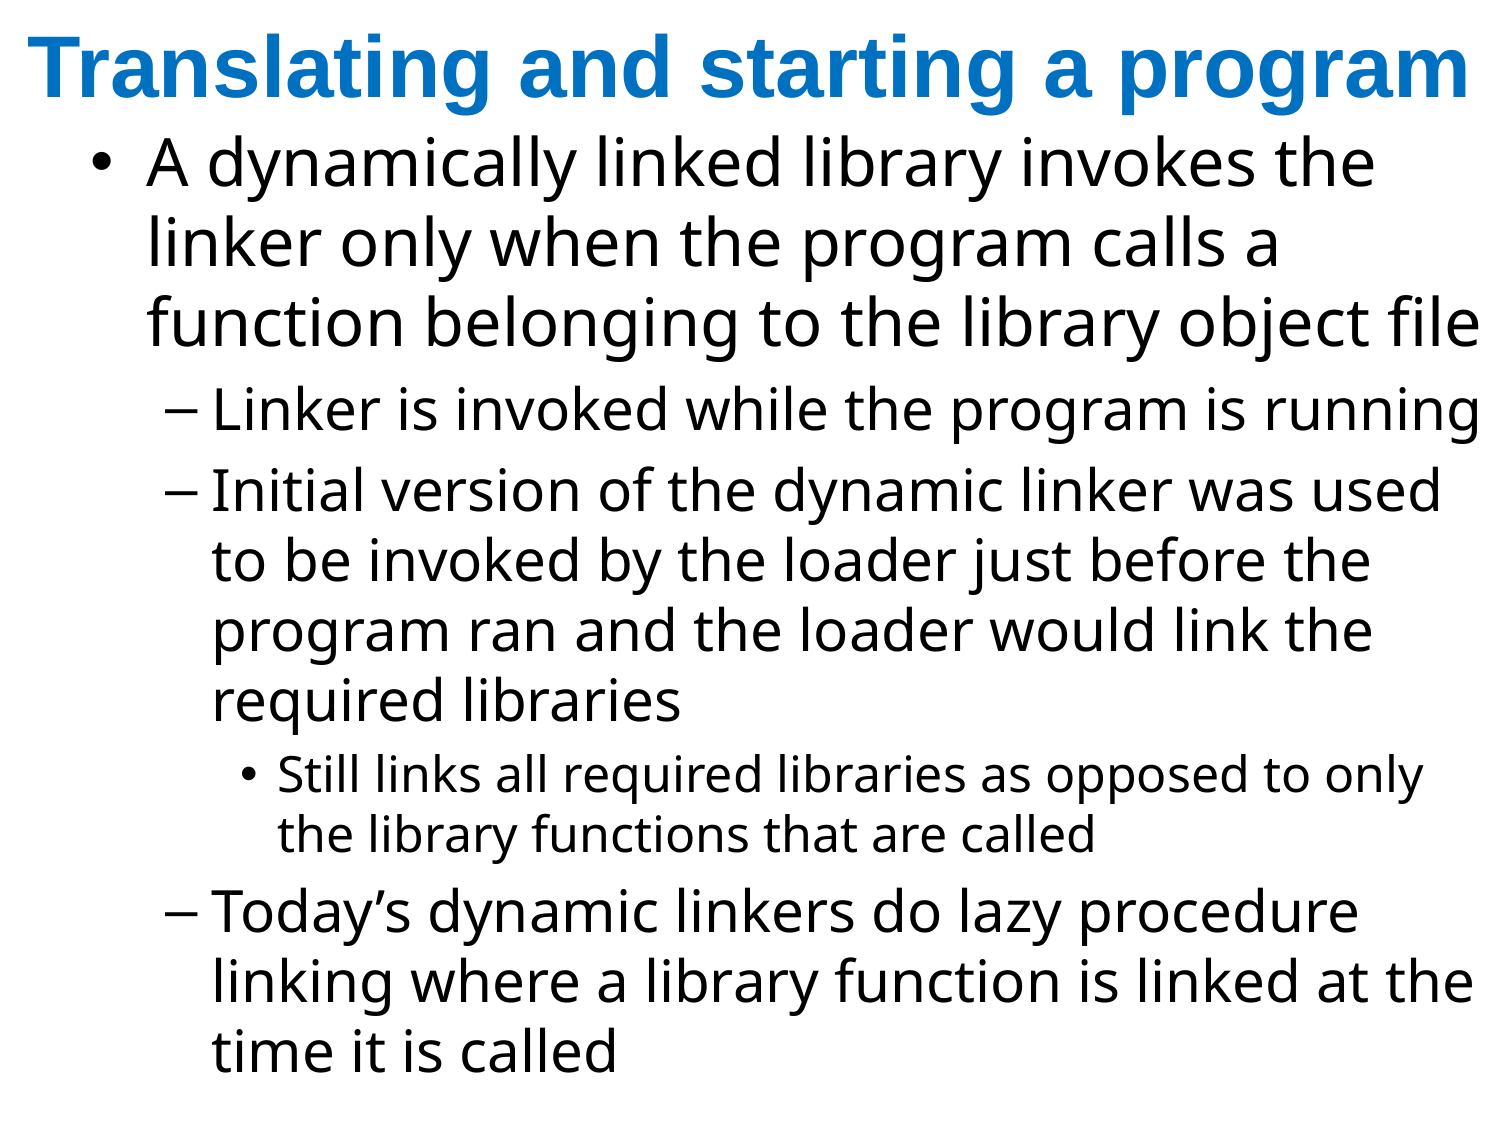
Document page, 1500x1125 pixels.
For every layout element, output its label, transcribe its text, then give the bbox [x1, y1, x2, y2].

title Translating and starting a program [0, 0, 1500, 125]
list A dynamically linked library invokes the linker only when the program calls a function belonging to the library object file Linker is invoked while the program is running Initial version of the dynamic linker was used to be invoked by the loader just before the program ran and the loader would link the required libraries Still links all required libraries as opposed to only the library functions that are called Today’s dynamic linkers do lazy procedure linking where a library function is linked at the time it is called [75, 112, 1500, 1125]
